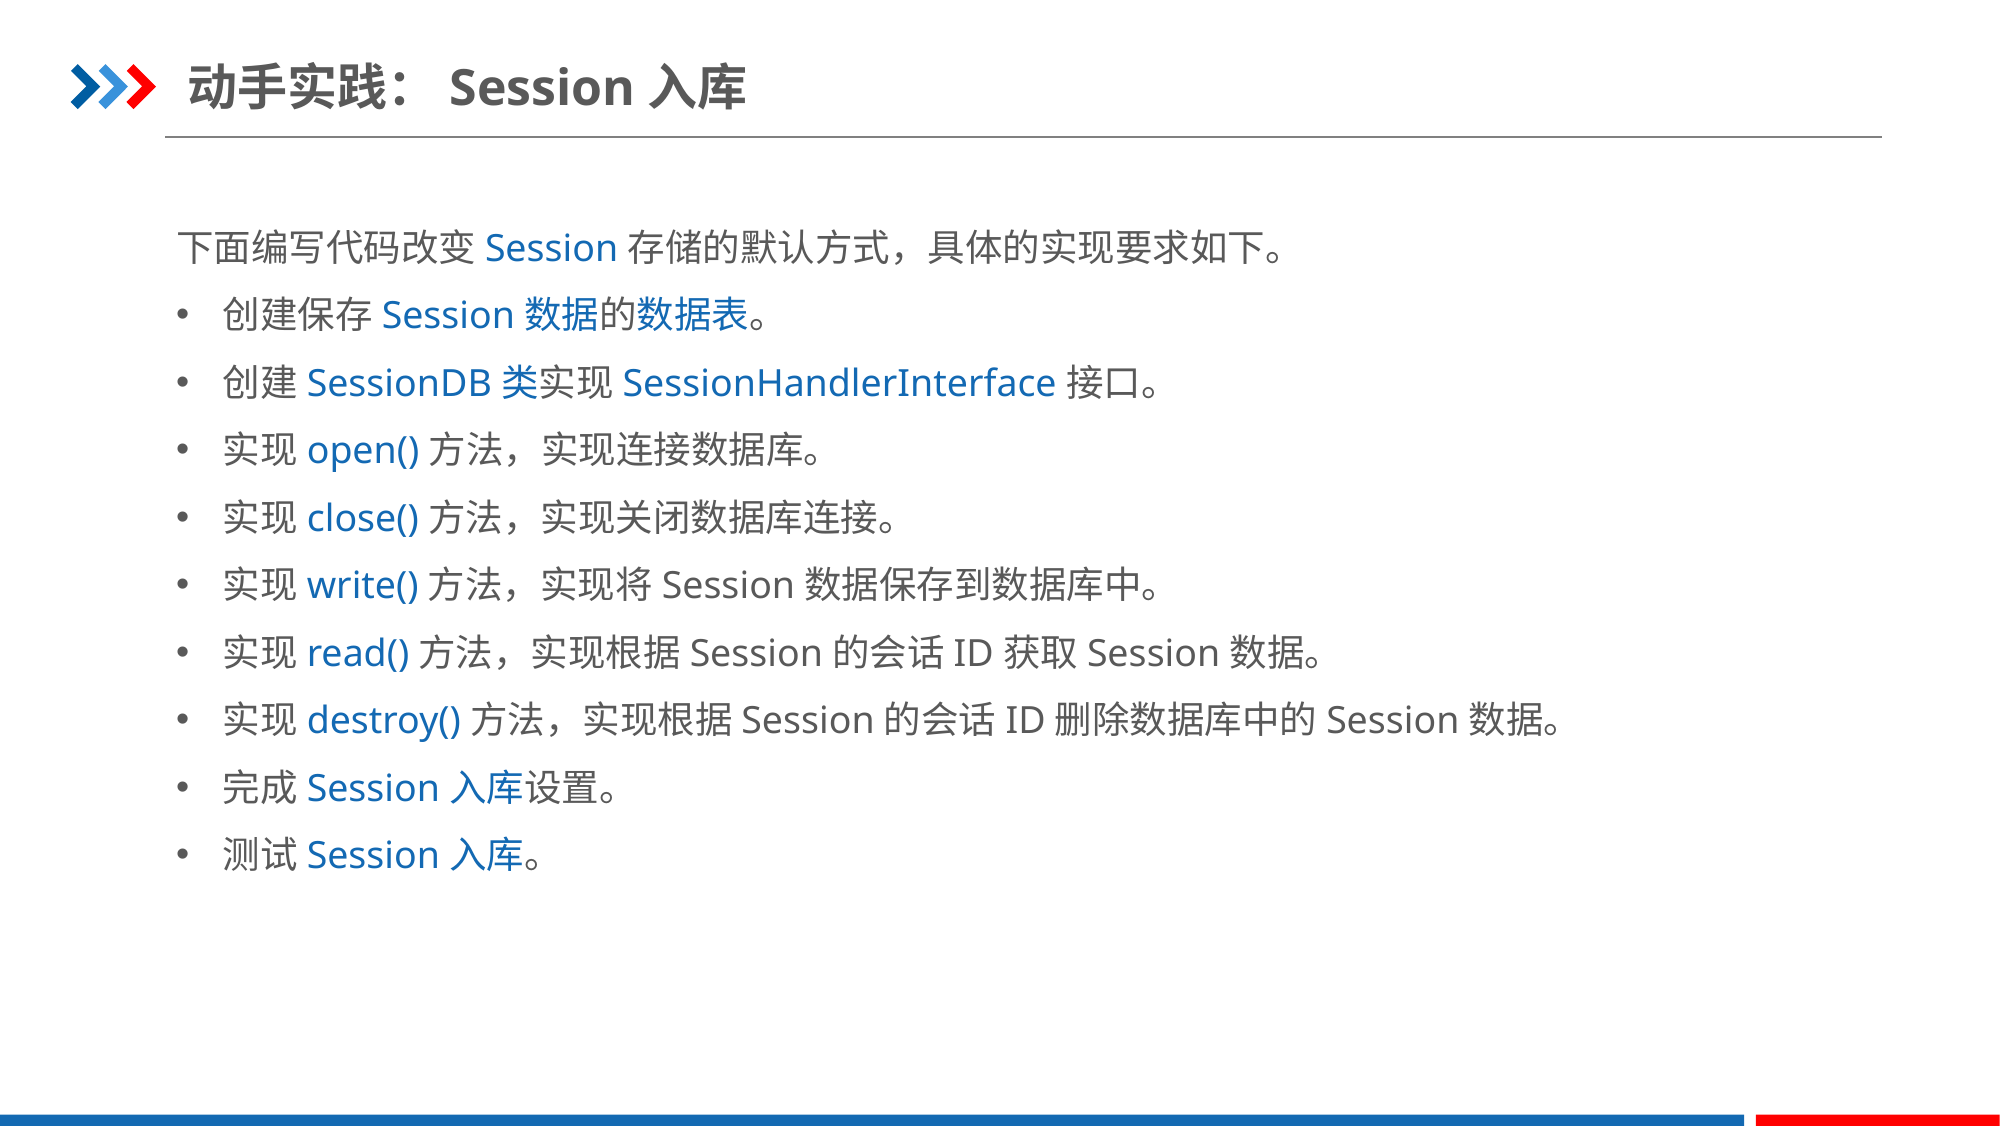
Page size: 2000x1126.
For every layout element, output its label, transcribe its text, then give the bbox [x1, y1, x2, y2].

text_box 下面编写代码改变Session存储的默认方式，具体的实现要求如下。 创建保存Session数据的数据表。 创建SessionDB类实现SessionHandlerInterface接口。 实现open()方法，实现连接数据库。 实现close()方法，实现关闭数据库连接。 实现write()方法，实现将Session数据保存到数据库中。 实现read()方法，实现根据Session的会话ID获取Session数据。 实现destroy()方法，实现根据Session的会话ID删除数据库中的Session数据。 完成Session入库设置。 测试Session入库。 [161, 171, 1851, 884]
text_box 动手实践：Session入库 [187, 43, 918, 127]
